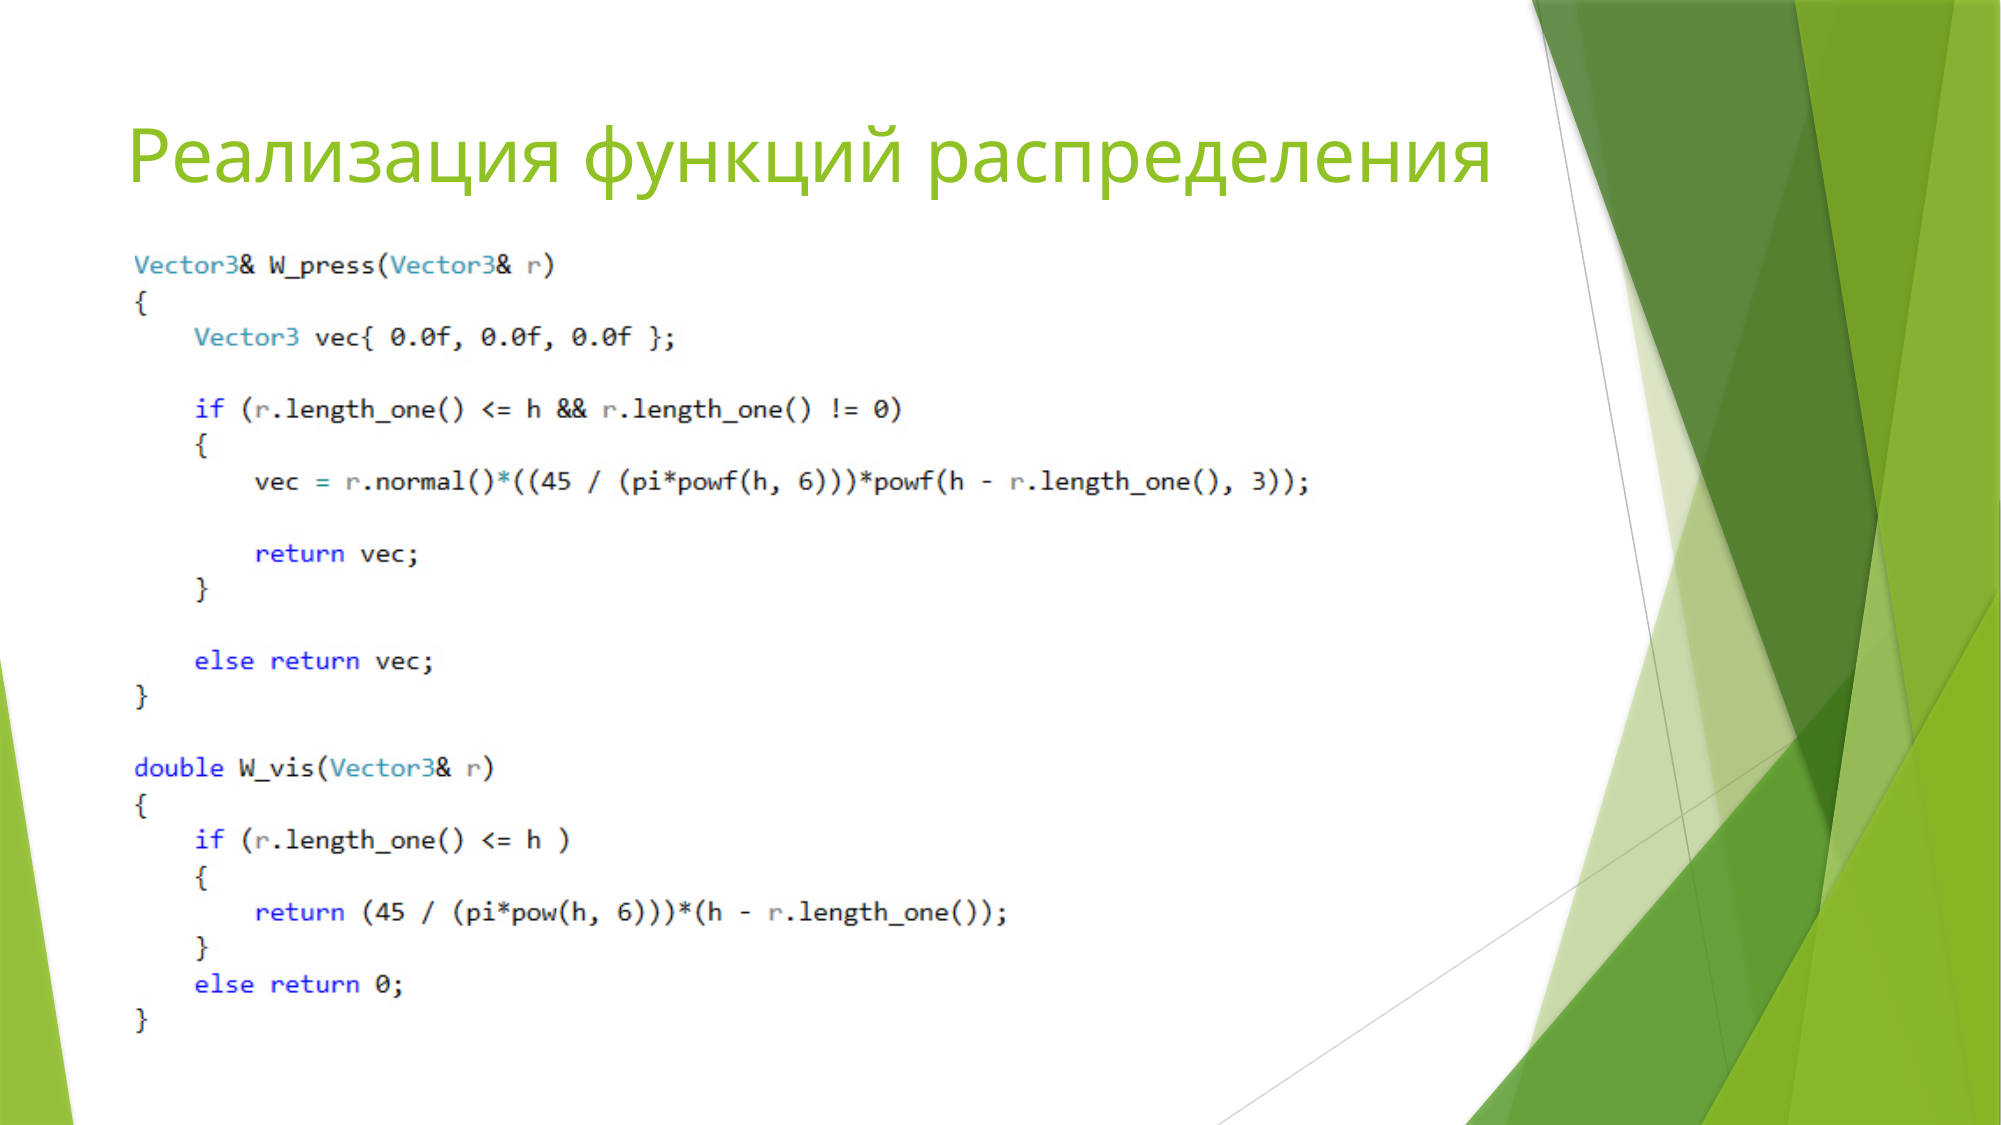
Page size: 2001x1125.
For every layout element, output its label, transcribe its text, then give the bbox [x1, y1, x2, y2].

picture [135, 251, 1324, 1052]
title Реализация функций распределения [111, 99, 1522, 317]
